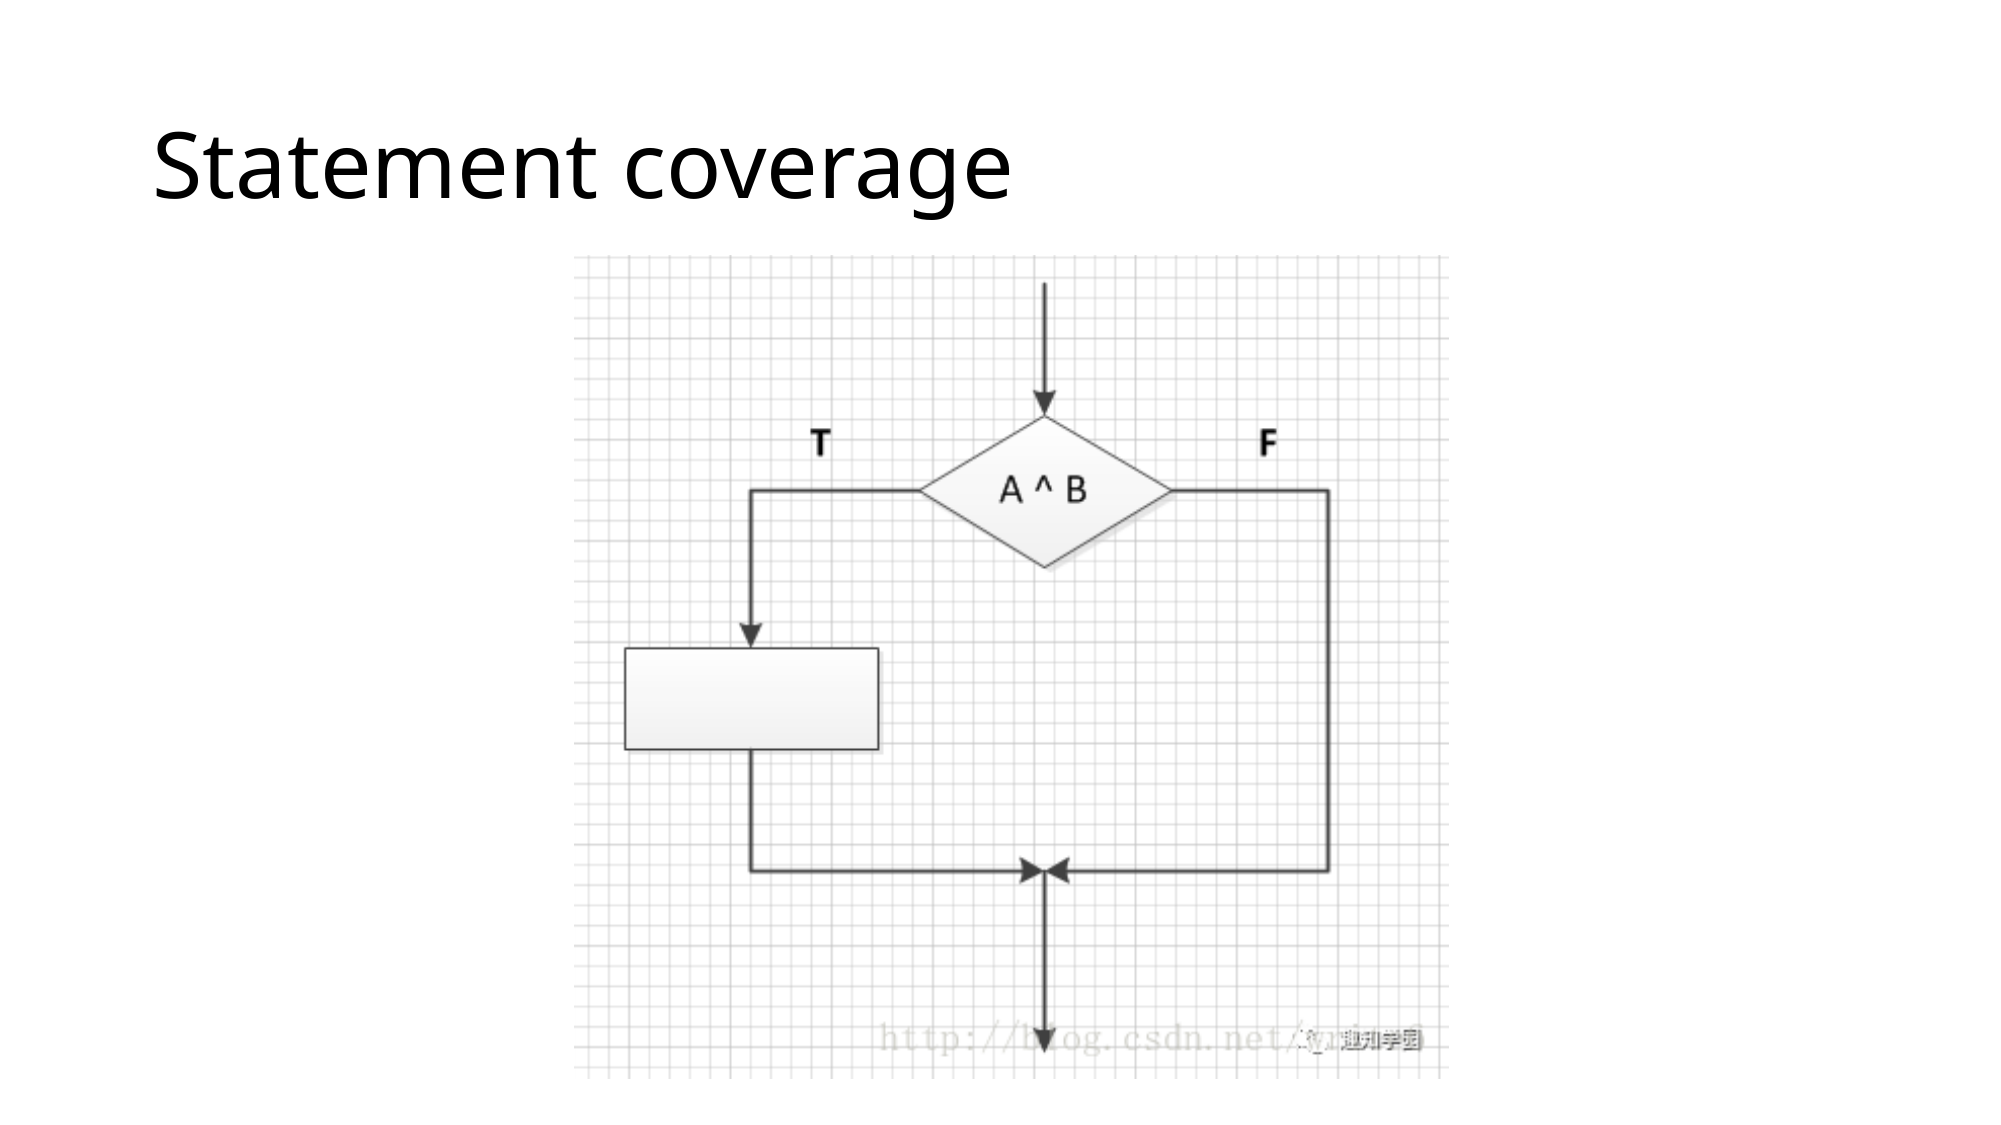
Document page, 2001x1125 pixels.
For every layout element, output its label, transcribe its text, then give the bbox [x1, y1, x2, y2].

picture [574, 255, 1449, 1079]
title Statement coverage [137, 59, 1863, 278]
